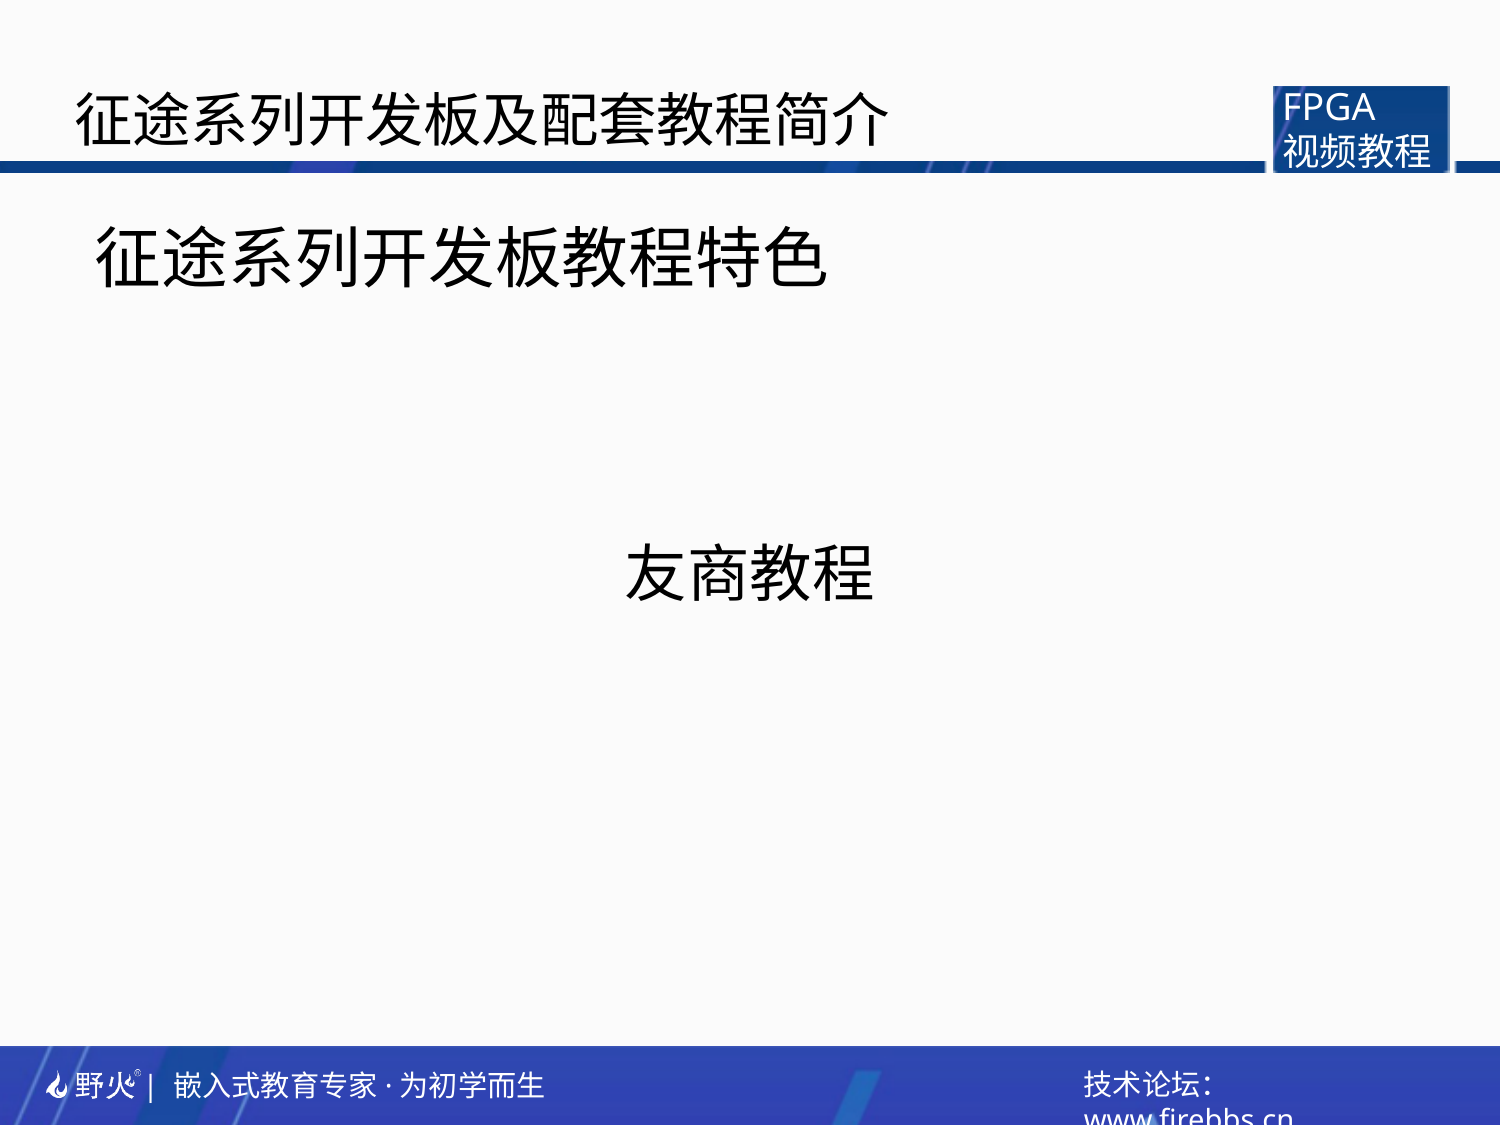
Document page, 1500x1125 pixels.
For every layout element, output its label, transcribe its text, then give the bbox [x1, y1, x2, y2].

text_box FPGA 视频教程 [1267, 75, 1460, 181]
picture [1192, 1116, 1200, 1121]
text_box 征途系列开发板及配套教程简介 [59, 75, 905, 161]
picture [1460, 161, 1500, 173]
picture [1227, 1116, 1236, 1125]
text_box 友商教程 [609, 527, 890, 617]
picture [1126, 1115, 1132, 1125]
picture [0, 1046, 1500, 1125]
picture [1115, 1117, 1120, 1125]
picture [1281, 1116, 1289, 1125]
picture [1092, 1117, 1097, 1125]
picture [1138, 1117, 1143, 1125]
picture [0, 161, 1267, 173]
picture [1103, 1115, 1109, 1125]
picture [1209, 1116, 1218, 1125]
text_box 征途系列开发板教程特色 [80, 208, 845, 303]
